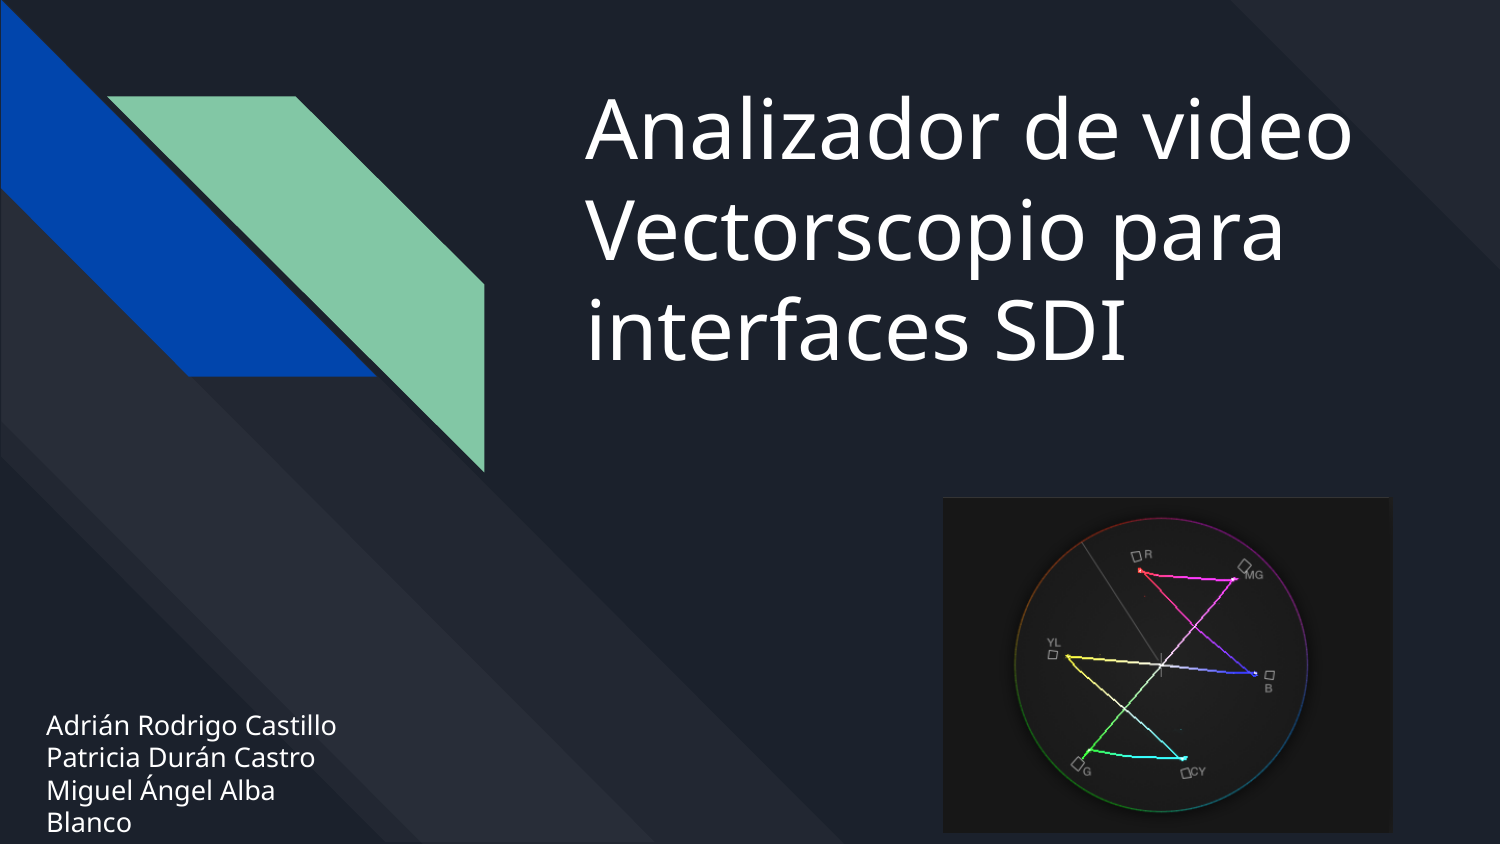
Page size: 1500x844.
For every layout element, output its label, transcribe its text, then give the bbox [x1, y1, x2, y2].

picture [942, 497, 1394, 833]
subtitle Adrián Rodrigo Castillo Patricia Durán Castro Miguel Ángel Alba Blanco [31, 693, 377, 824]
title Analizador de video Vectorscopio para interfaces SDI [569, 61, 1393, 397]
